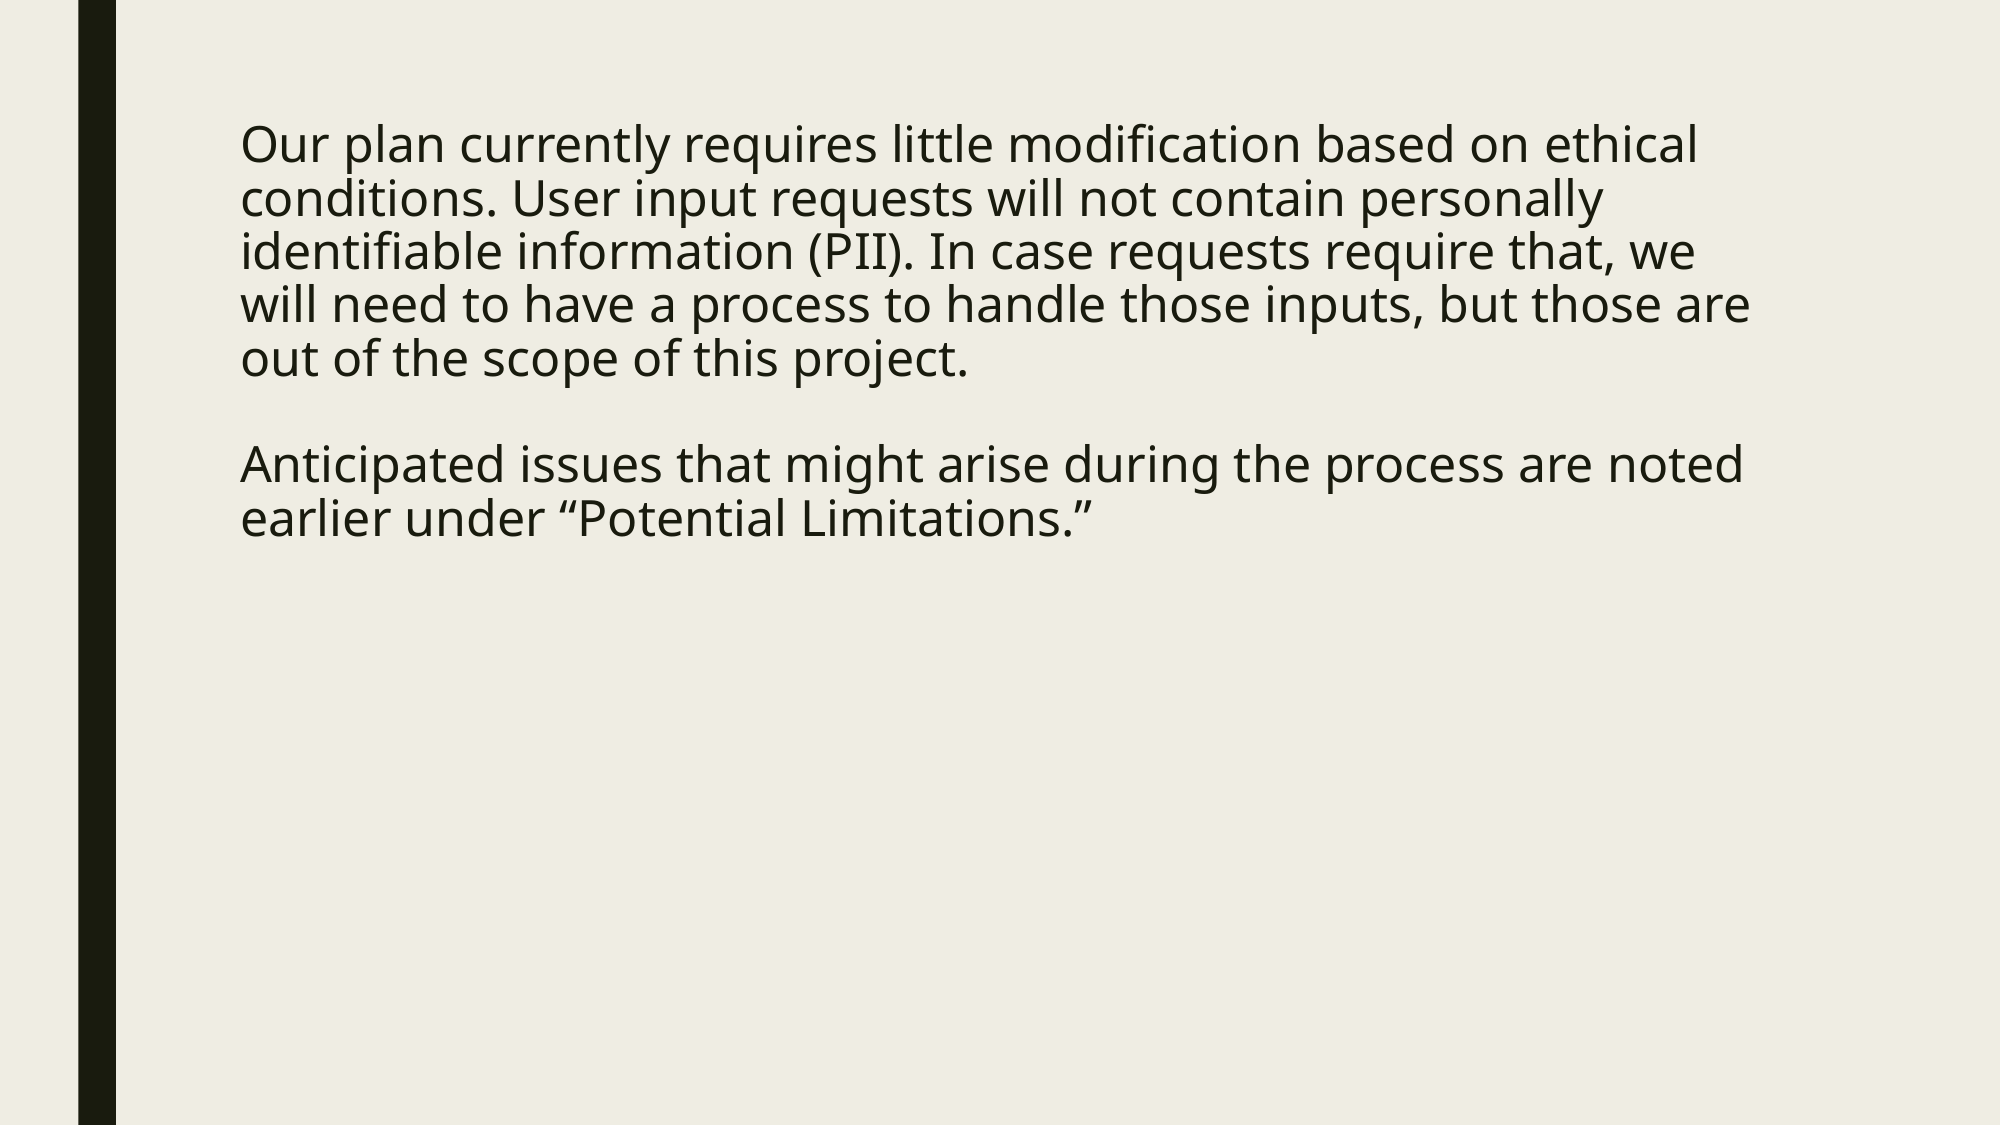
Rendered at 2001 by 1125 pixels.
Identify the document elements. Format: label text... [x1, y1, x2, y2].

title Our plan currently requires little modification based on ethical conditions. User input requests will not contain personally identifiable information (PII). In case requests require that, we will need to have a process to handle those inputs, but those are out of the scope of this project. Anticipated issues that might arise during the process are noted earlier under “Potential Limitations.” [225, 112, 1800, 995]
